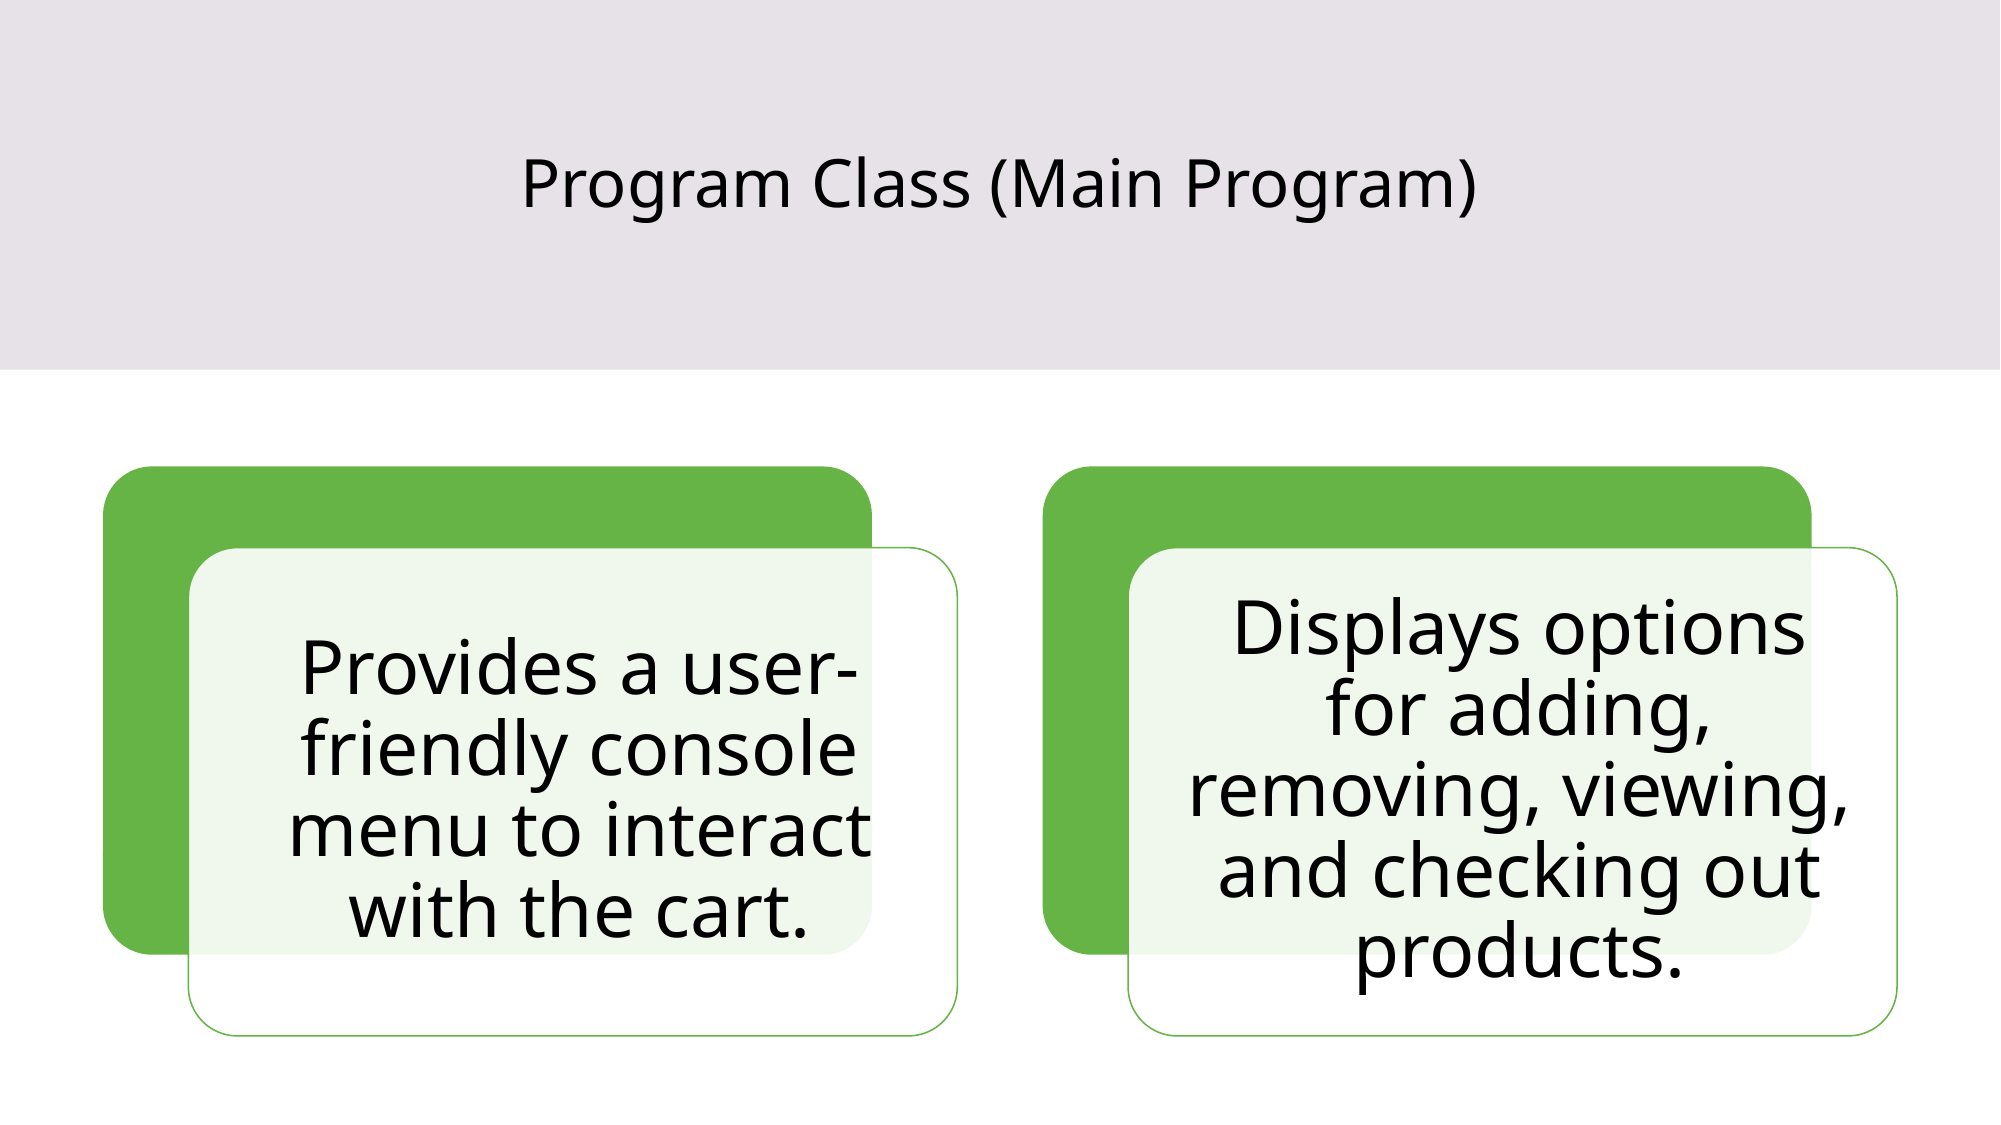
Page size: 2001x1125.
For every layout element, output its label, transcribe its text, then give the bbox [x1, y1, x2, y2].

text_box [0, 0, 2000, 369]
text_box [0, 369, 2000, 1125]
title Program Class (Main Program) [176, 88, 1822, 274]
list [88, 466, 1912, 1037]
